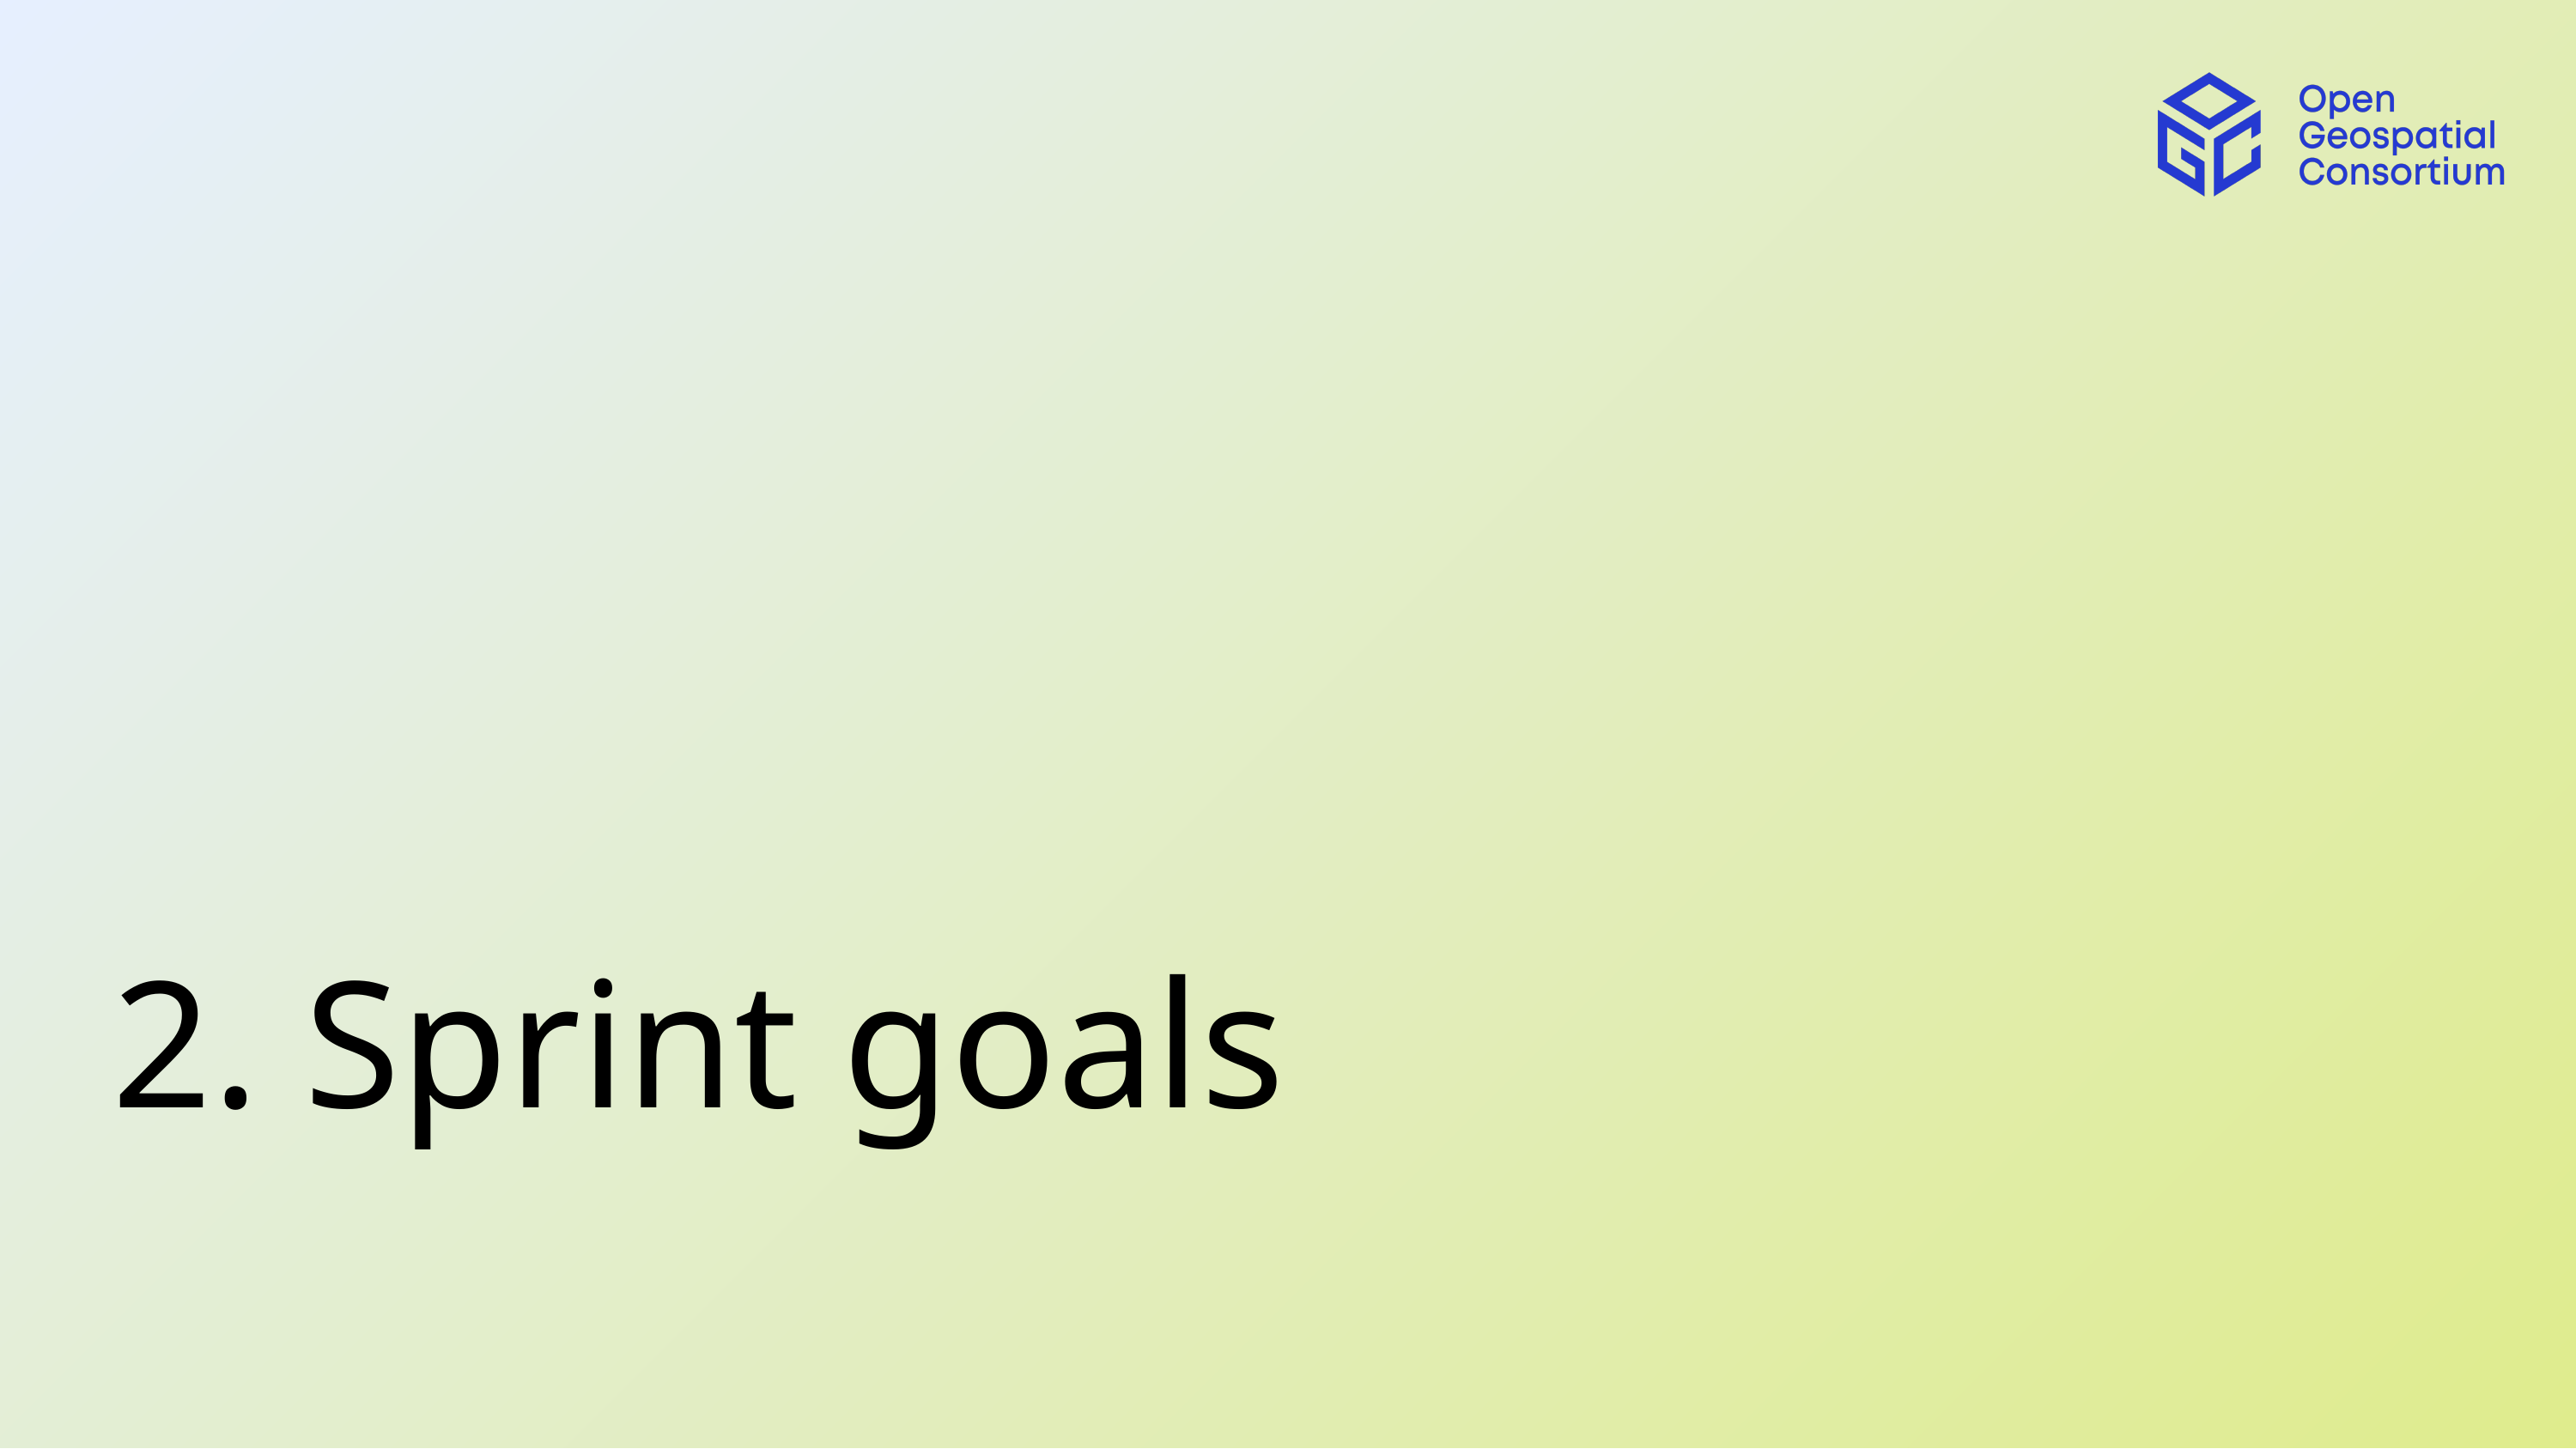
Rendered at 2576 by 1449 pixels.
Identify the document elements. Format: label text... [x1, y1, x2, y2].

title 2. Sprint goals [99, 985, 1631, 1325]
picture [2150, 70, 2512, 199]
